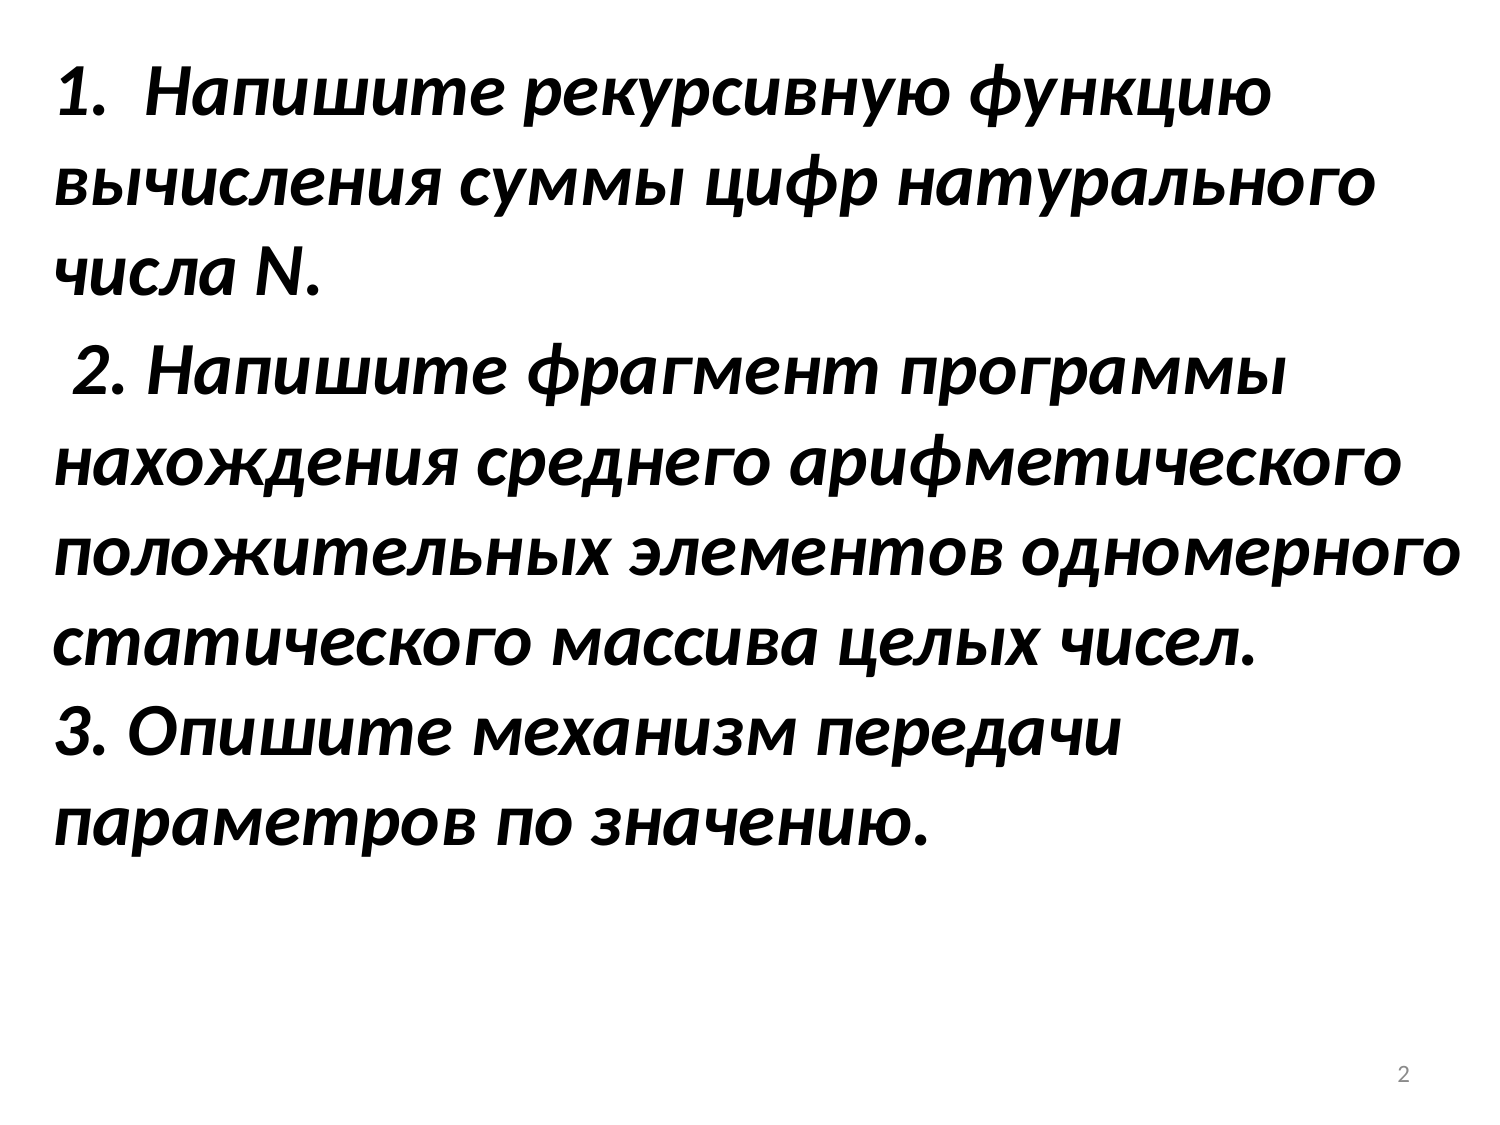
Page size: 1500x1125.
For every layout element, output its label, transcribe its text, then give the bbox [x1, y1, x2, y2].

slide_number 2 [1074, 1063, 1425, 1103]
title 1. Напишите рекурсивную функцию вычисления суммы цифр натурального числа N. 2. Напишите фрагмент программы нахождения среднего арифметического положительных элементов одномерного статического массива целых чисел. 3. Опишите механизм передачи параметров по значению. [37, 19, 1500, 1063]
